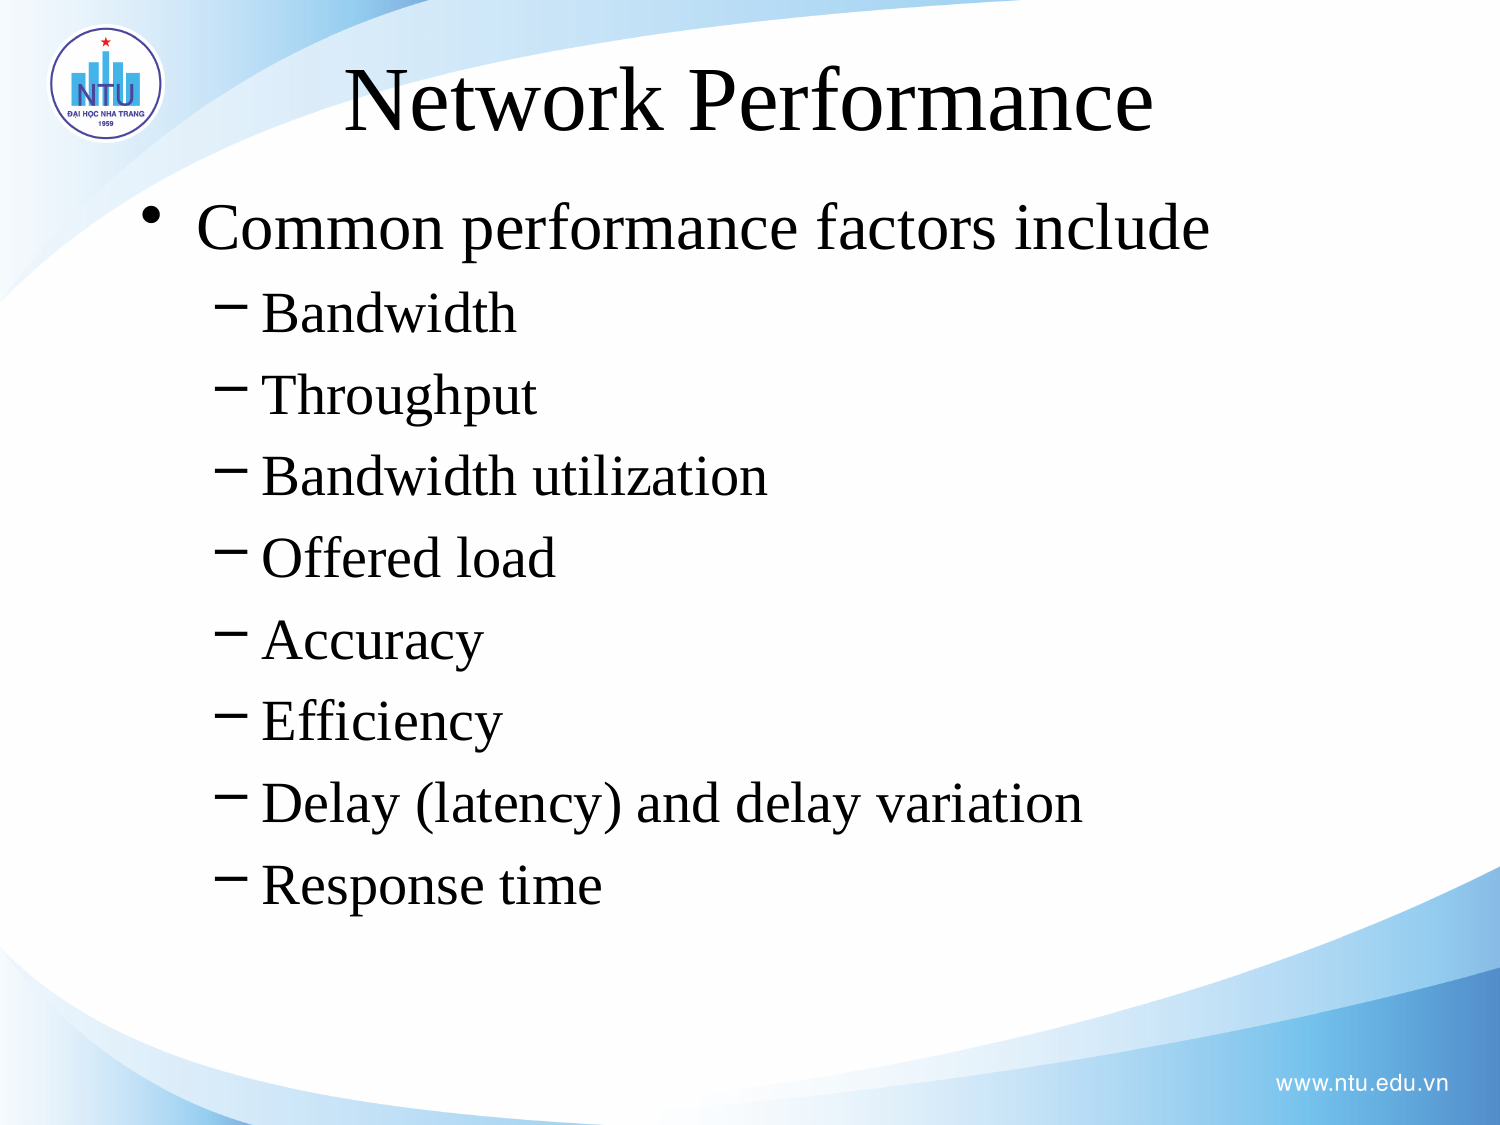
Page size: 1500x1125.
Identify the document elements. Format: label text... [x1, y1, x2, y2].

title Network Performance [112, 0, 1388, 188]
picture [0, 0, 1500, 1125]
list Common performance factors include Bandwidth Throughput Bandwidth utilization Offered load Accuracy Efficiency Delay (latency) and delay variation Response time [125, 174, 1400, 850]
